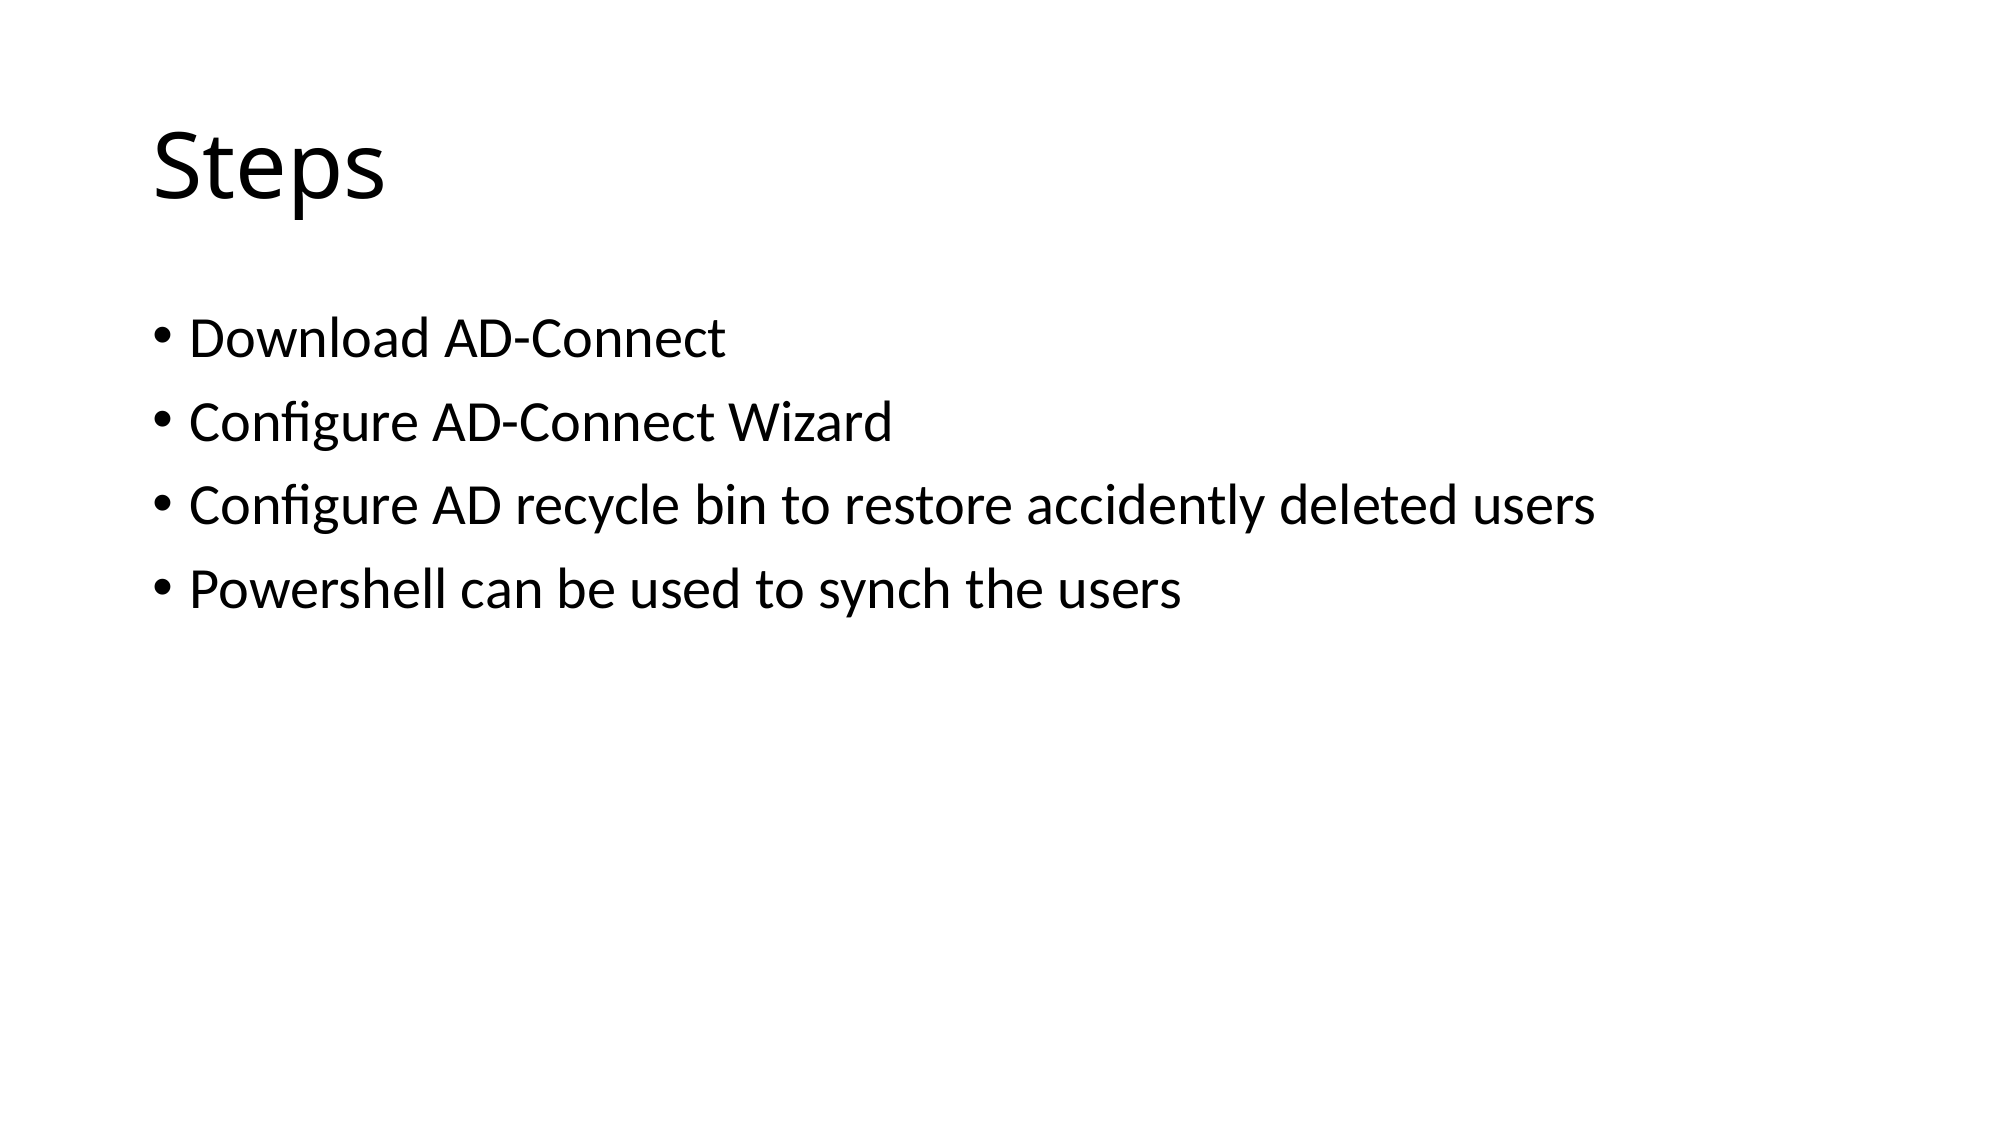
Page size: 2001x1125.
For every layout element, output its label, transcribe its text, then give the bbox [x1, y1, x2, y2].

title Steps [137, 59, 1863, 278]
list Download AD-Connect Configure AD-Connect Wizard Configure AD recycle bin to restore accidently deleted users Powershell can be used to synch the users [137, 299, 1863, 1014]
